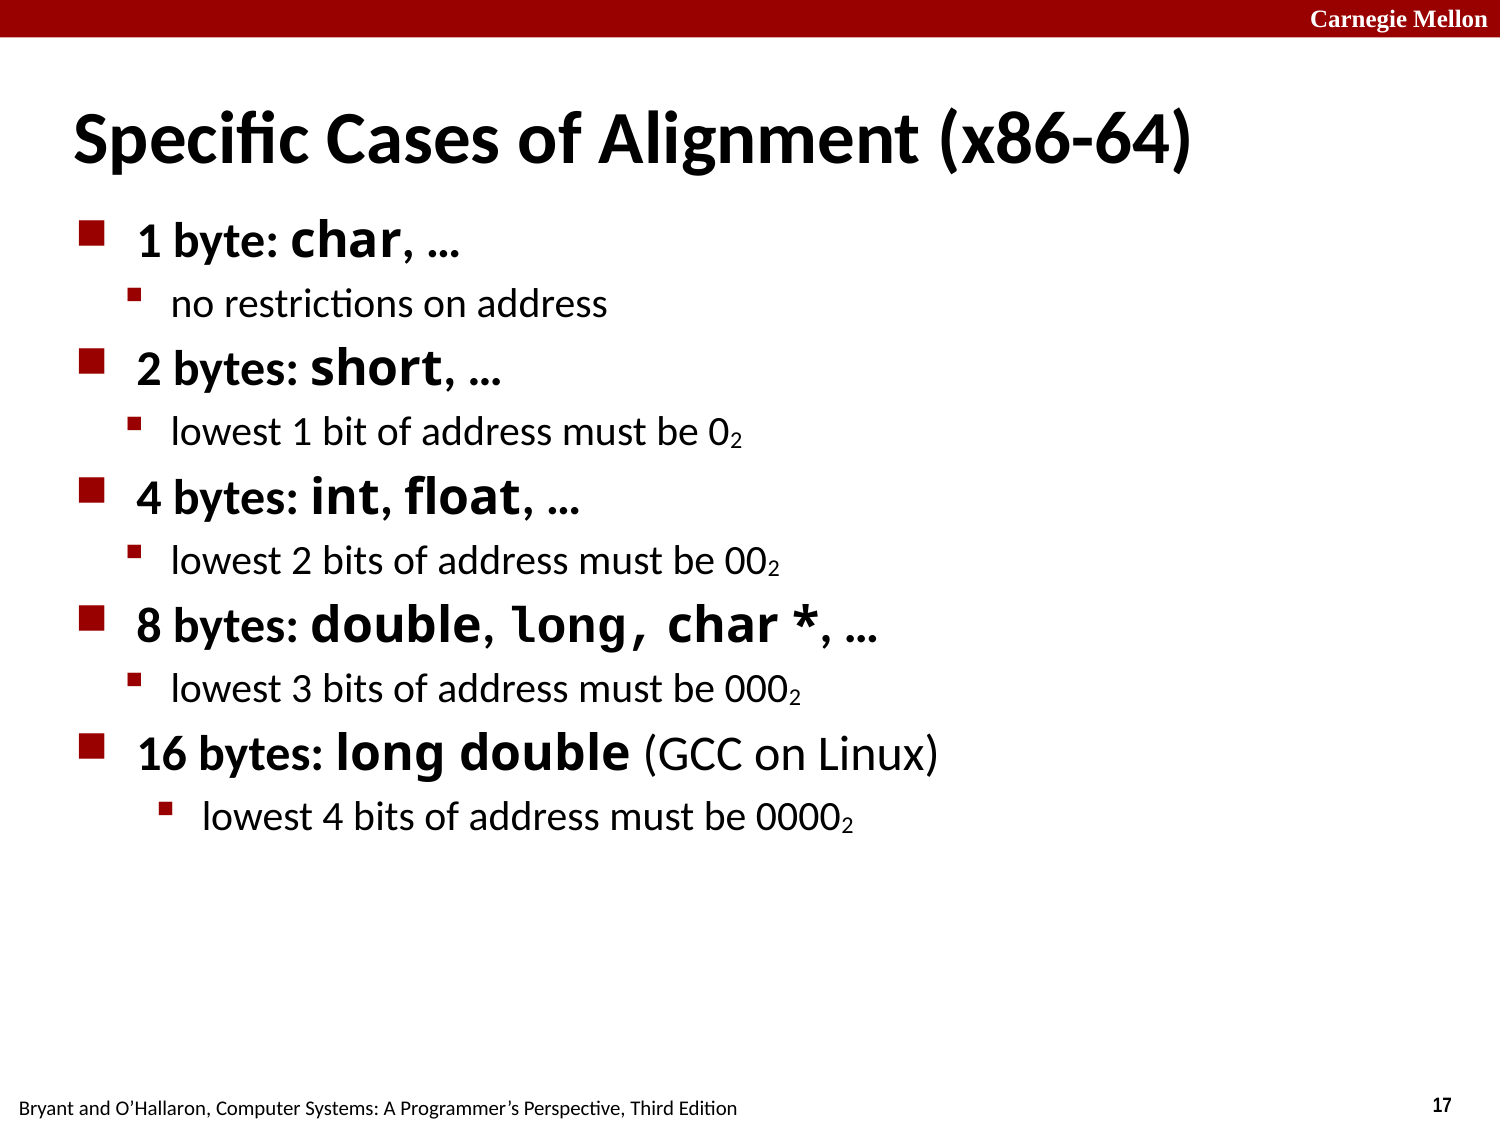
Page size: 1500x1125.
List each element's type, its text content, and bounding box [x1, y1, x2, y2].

list 1 byte: char, … no restrictions on address 2 bytes: short, … lowest 1 bit of address must be 02 4 bytes: int, float, … lowest 2 bits of address must be 002 8 bytes: double, long, char *, … lowest 3 bits of address must be 0002 16 bytes: long double (GCC on Linux) lowest 4 bits of address must be 00002 [64, 199, 1361, 1016]
title Specific Cases of Alignment (x86-64) [58, 71, 1305, 197]
